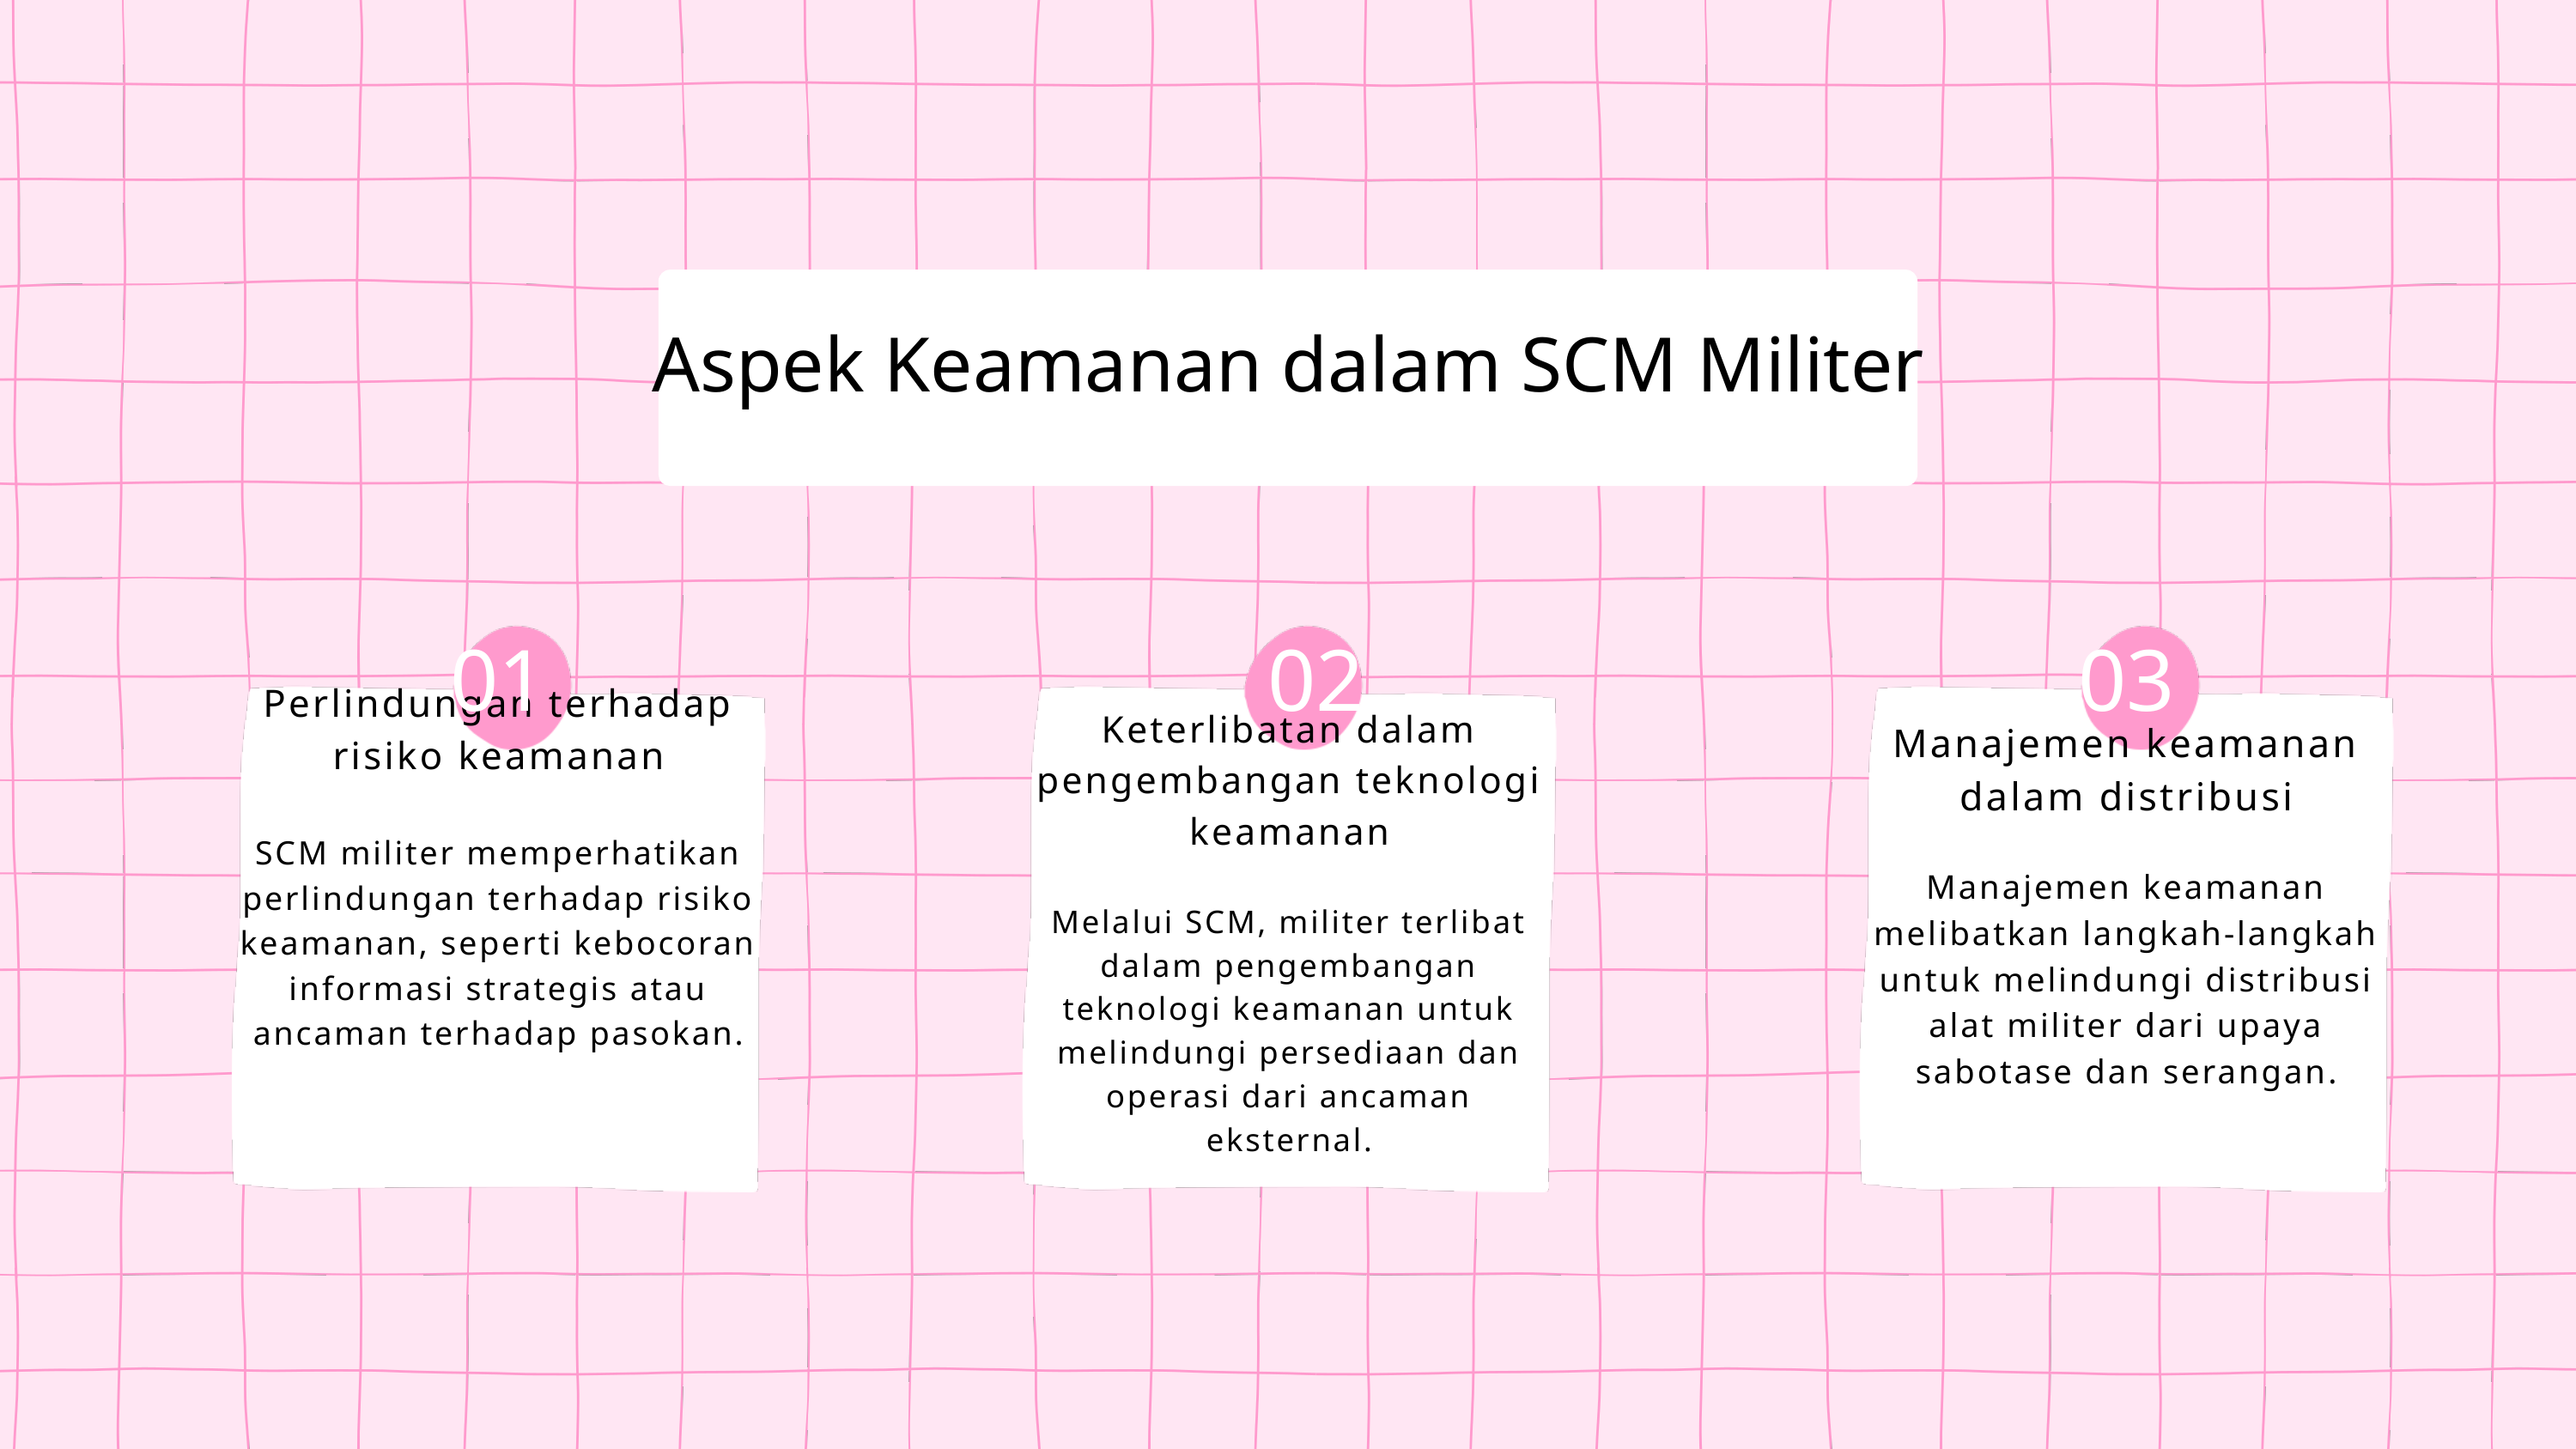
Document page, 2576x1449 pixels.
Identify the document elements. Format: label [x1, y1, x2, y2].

text_box [658, 269, 1918, 487]
text_box [0, 0, 2576, 1449]
